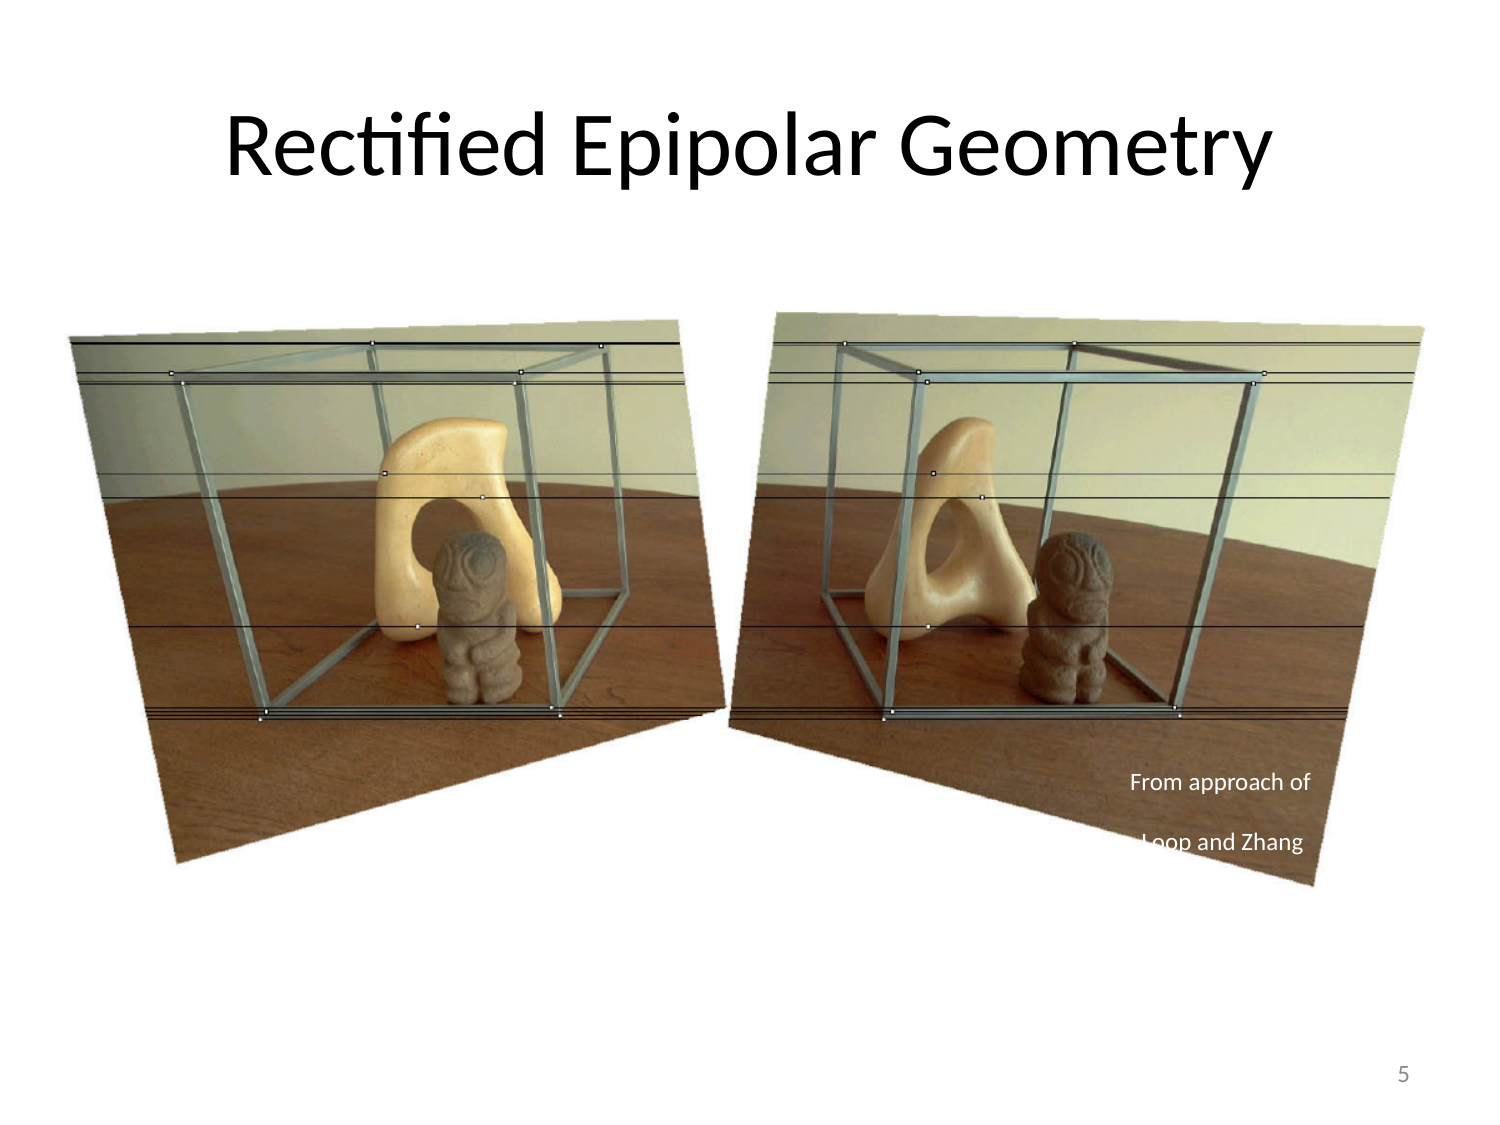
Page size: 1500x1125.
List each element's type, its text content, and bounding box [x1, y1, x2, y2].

slide_number 5 [1074, 1042, 1425, 1103]
title Rectified Epipolar Geometry [75, 45, 1425, 233]
picture [64, 306, 1436, 895]
